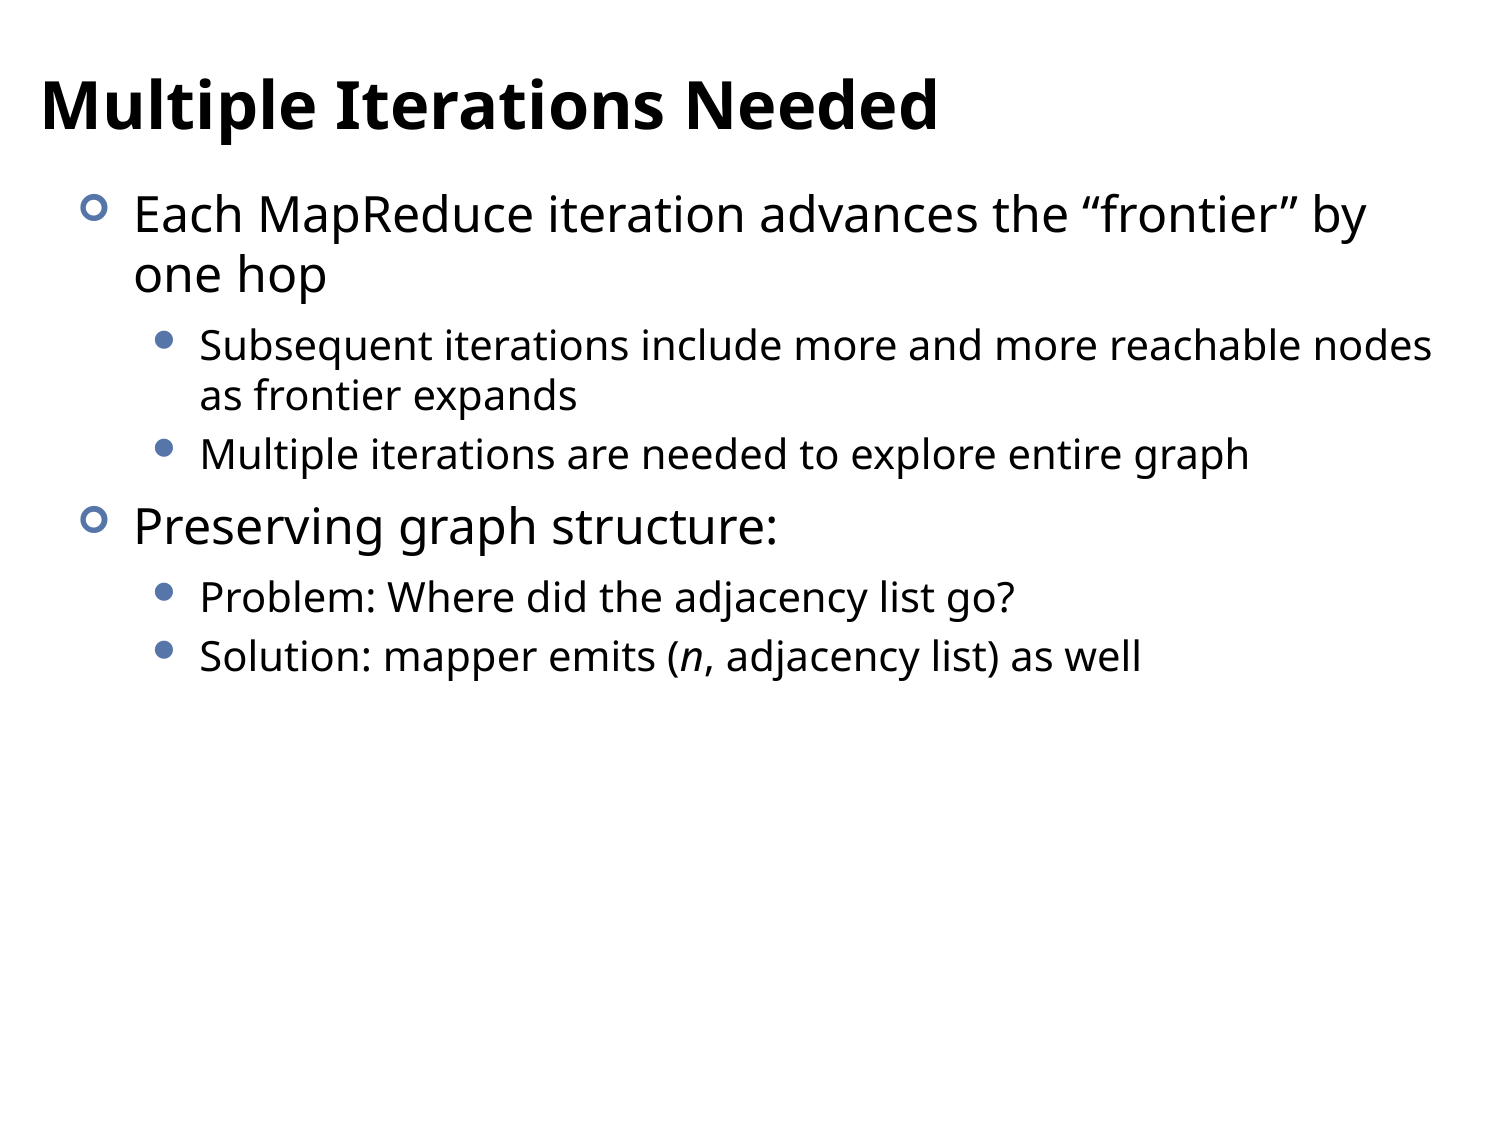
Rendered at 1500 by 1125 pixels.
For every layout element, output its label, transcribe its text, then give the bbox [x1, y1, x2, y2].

list Each MapReduce iteration advances the “frontier” by one hop Subsequent iterations include more and more reachable nodes as frontier expands Multiple iterations are needed to explore entire graph Preserving graph structure: Problem: Where did the adjacency list go? Solution: mapper emits (n, adjacency list) as well [62, 174, 1451, 1013]
title Multiple Iterations Needed [24, 18, 1451, 188]
